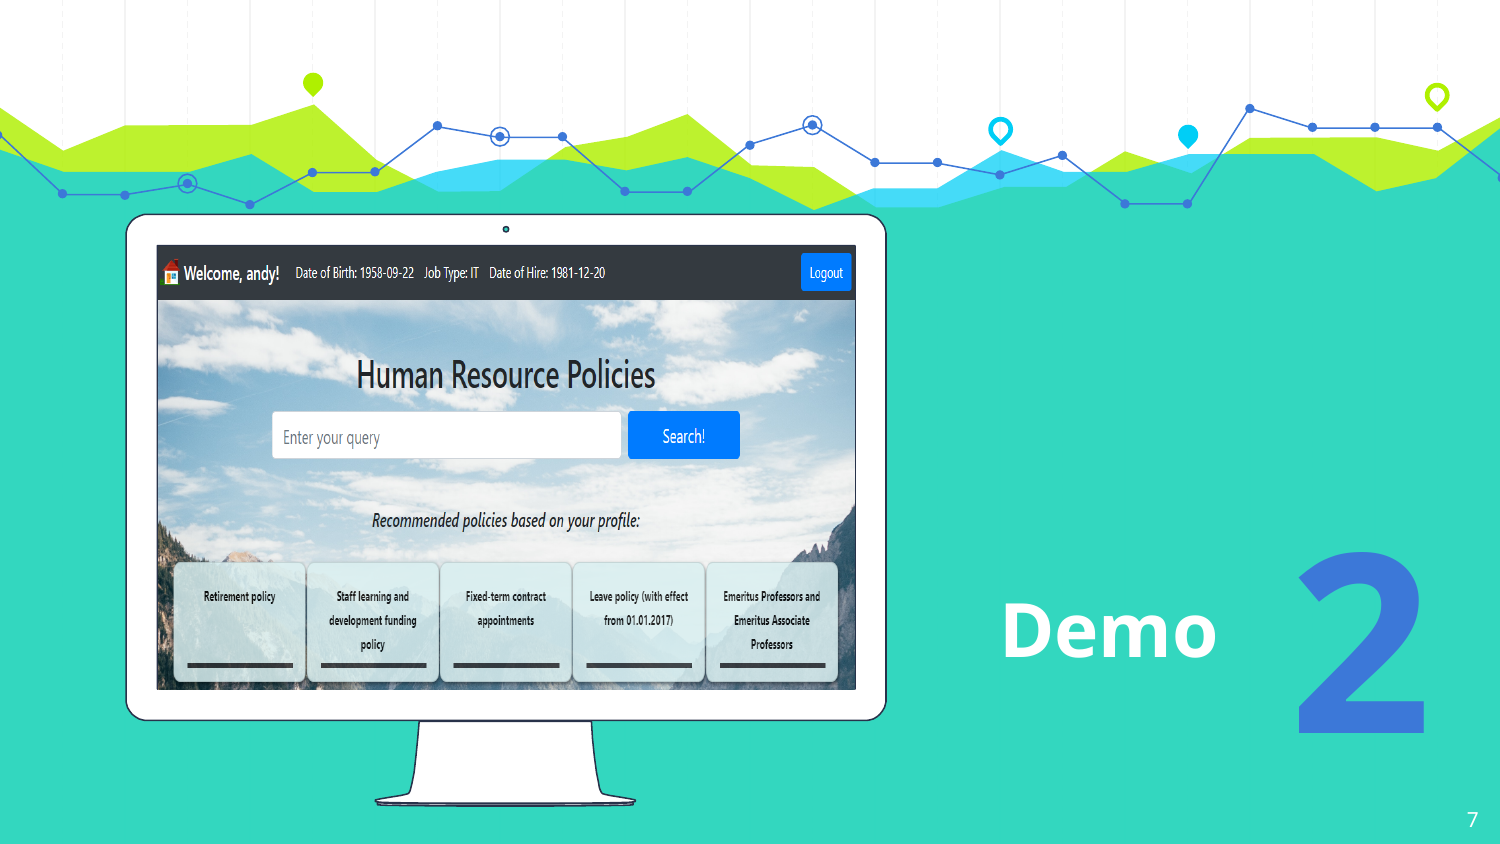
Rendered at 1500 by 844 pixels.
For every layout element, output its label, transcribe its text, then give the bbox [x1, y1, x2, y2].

text_box 2 [1216, 600, 1500, 799]
text_box [126, 214, 887, 721]
picture [157, 246, 855, 690]
slide_number 7 [1403, 799, 1494, 844]
text_box [378, 665, 1235, 795]
text_box [375, 795, 636, 806]
text_box Demo [908, 497, 1235, 665]
